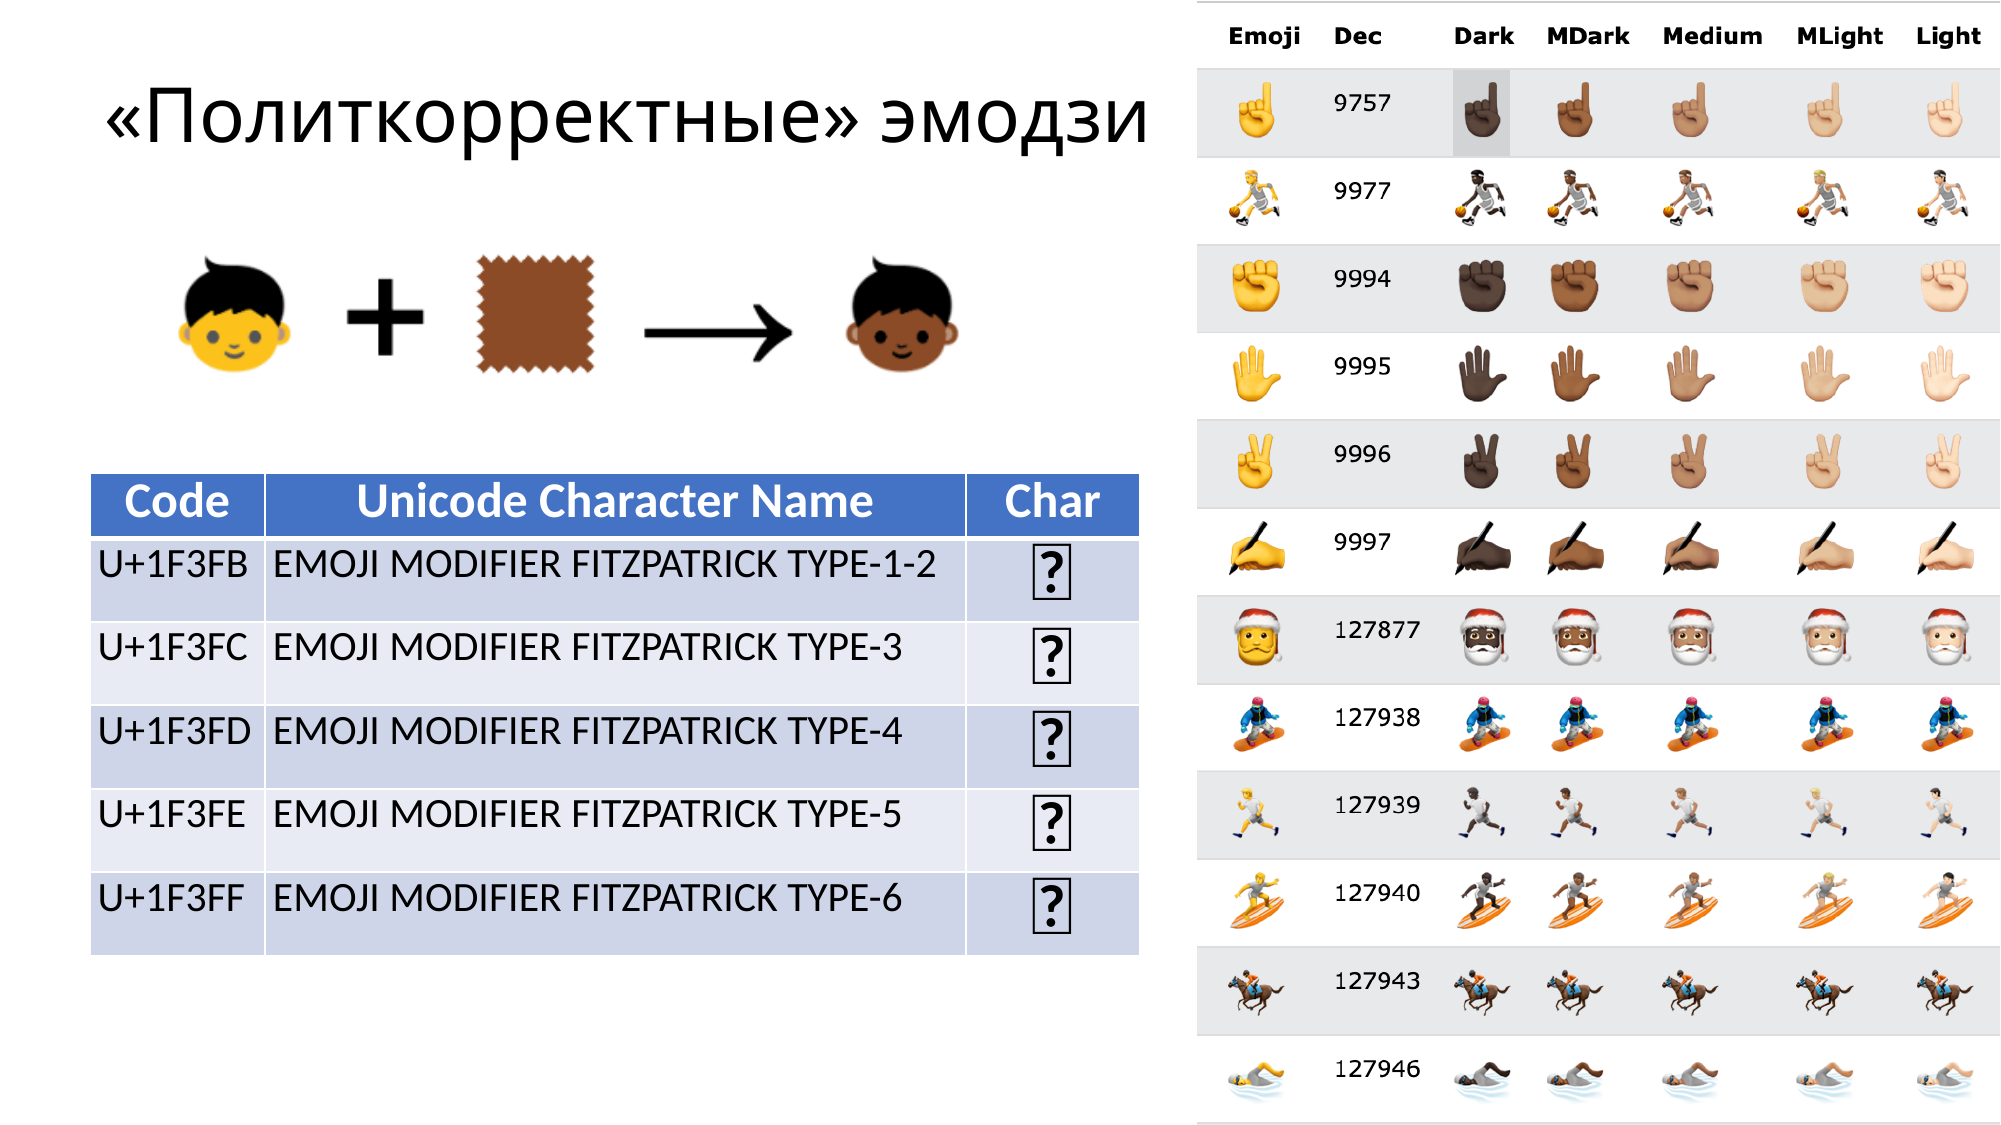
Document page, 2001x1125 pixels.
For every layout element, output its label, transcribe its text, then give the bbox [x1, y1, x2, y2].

table_cell EMOJI MODIFIER FITZPATRICK TYPE-1-2 [266, 541, 965, 621]
table_cell EMOJI MODIFIER FITZPATRICK TYPE-6 [266, 873, 965, 955]
table_cell U+1F3FF [91, 873, 264, 955]
table_cell 🏽 [967, 706, 1139, 788]
table_cell 🏿 [967, 873, 1139, 955]
table_cell EMOJI MODIFIER FITZPATRICK TYPE-5 [266, 790, 965, 871]
table_cell U+1F3FE [91, 790, 264, 871]
table_header Code [91, 474, 264, 536]
table_cell U+1F3FC [91, 623, 264, 704]
title «Политкорректные» эмодзи [89, 65, 1197, 171]
table_cell 🏾 [967, 790, 1139, 871]
table_header Char [967, 474, 1139, 536]
table_cell 🏼 [967, 623, 1139, 704]
picture [1197, 0, 2000, 1125]
table_cell U+1F3FB [91, 541, 264, 621]
table_cell 🏻 [967, 541, 1139, 621]
table_cell U+1F3FD [91, 706, 264, 788]
table_cell EMOJI MODIFIER FITZPATRICK TYPE-3 [266, 623, 965, 704]
table_cell EMOJI MODIFIER FITZPATRICK TYPE-4 [266, 706, 965, 788]
table_header Unicode Character Name [266, 474, 965, 536]
picture [144, 223, 1000, 409]
